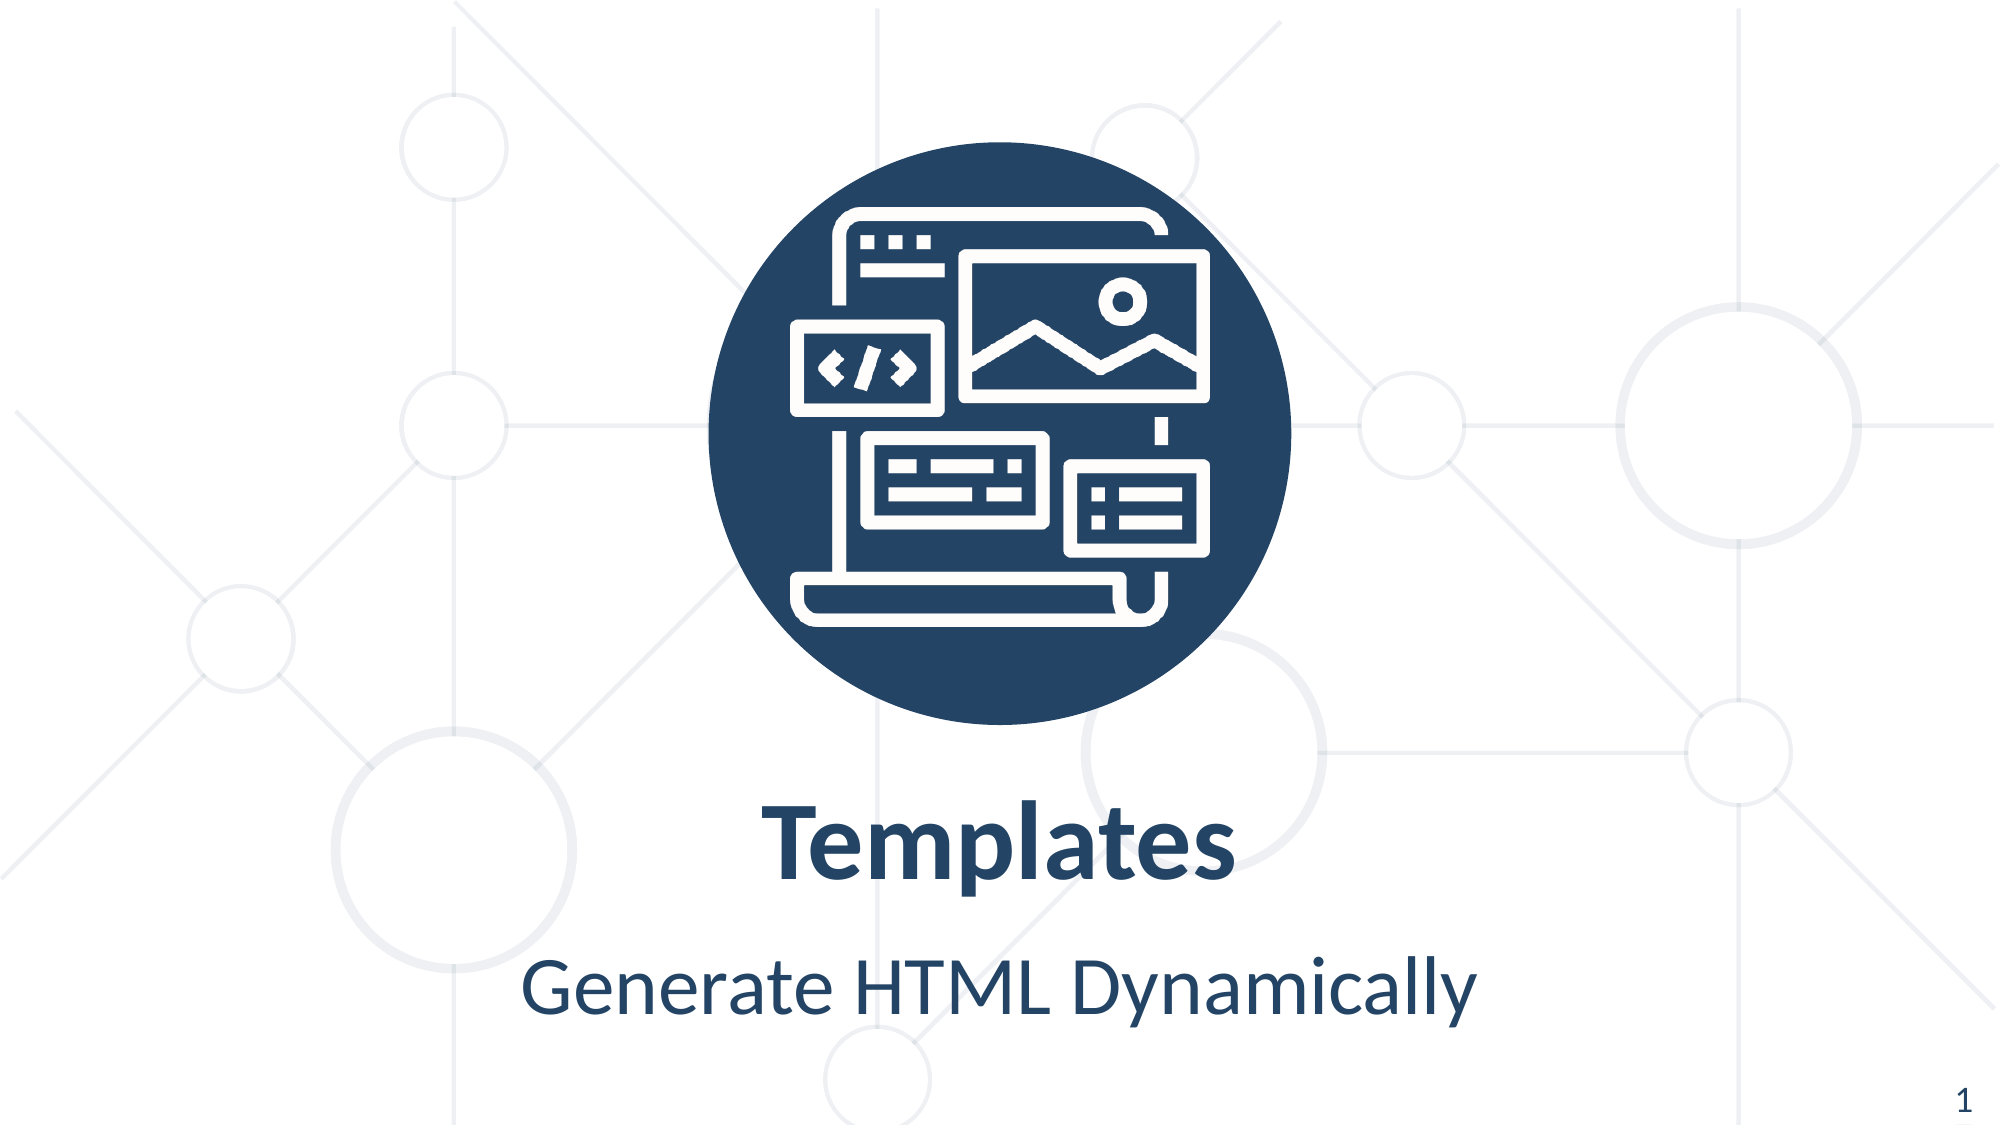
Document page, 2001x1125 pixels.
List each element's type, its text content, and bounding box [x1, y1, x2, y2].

subtitle Generate HTML Dynamically [100, 916, 1900, 1043]
title Templates [100, 771, 1900, 898]
picture [790, 207, 1210, 627]
slide_number 17 [1939, 1067, 2000, 1117]
